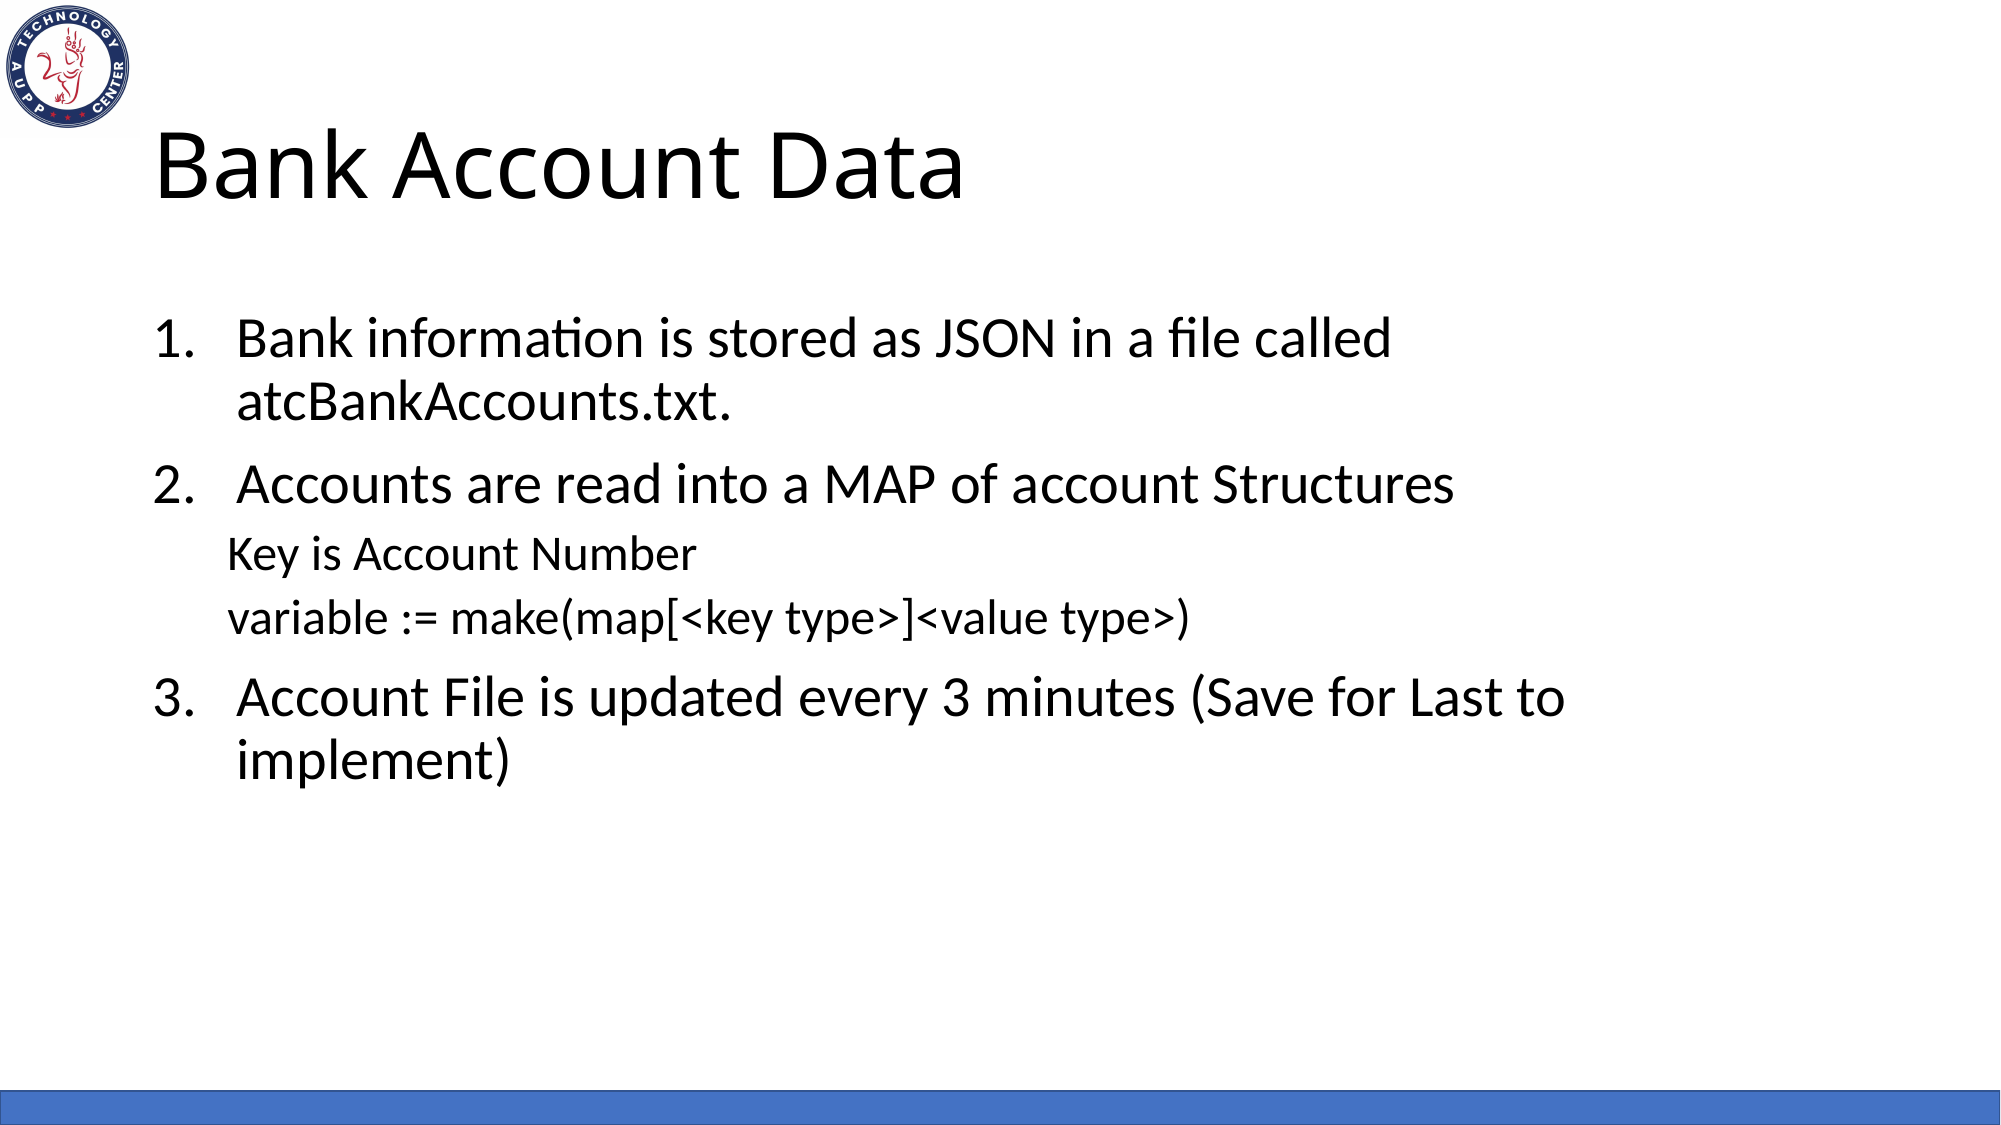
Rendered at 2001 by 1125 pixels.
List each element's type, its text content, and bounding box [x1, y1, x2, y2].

picture [0, 0, 140, 138]
list Bank information is stored as JSON in a file called atcBankAccounts.txt. Accounts are read into a MAP of account Structures Key is Account Number variable := make(map[<key type>]<value type>) Account File is updated every 3 minutes (Save for Last to implement) [137, 299, 1863, 1014]
title Bank Account Data [137, 59, 1863, 278]
